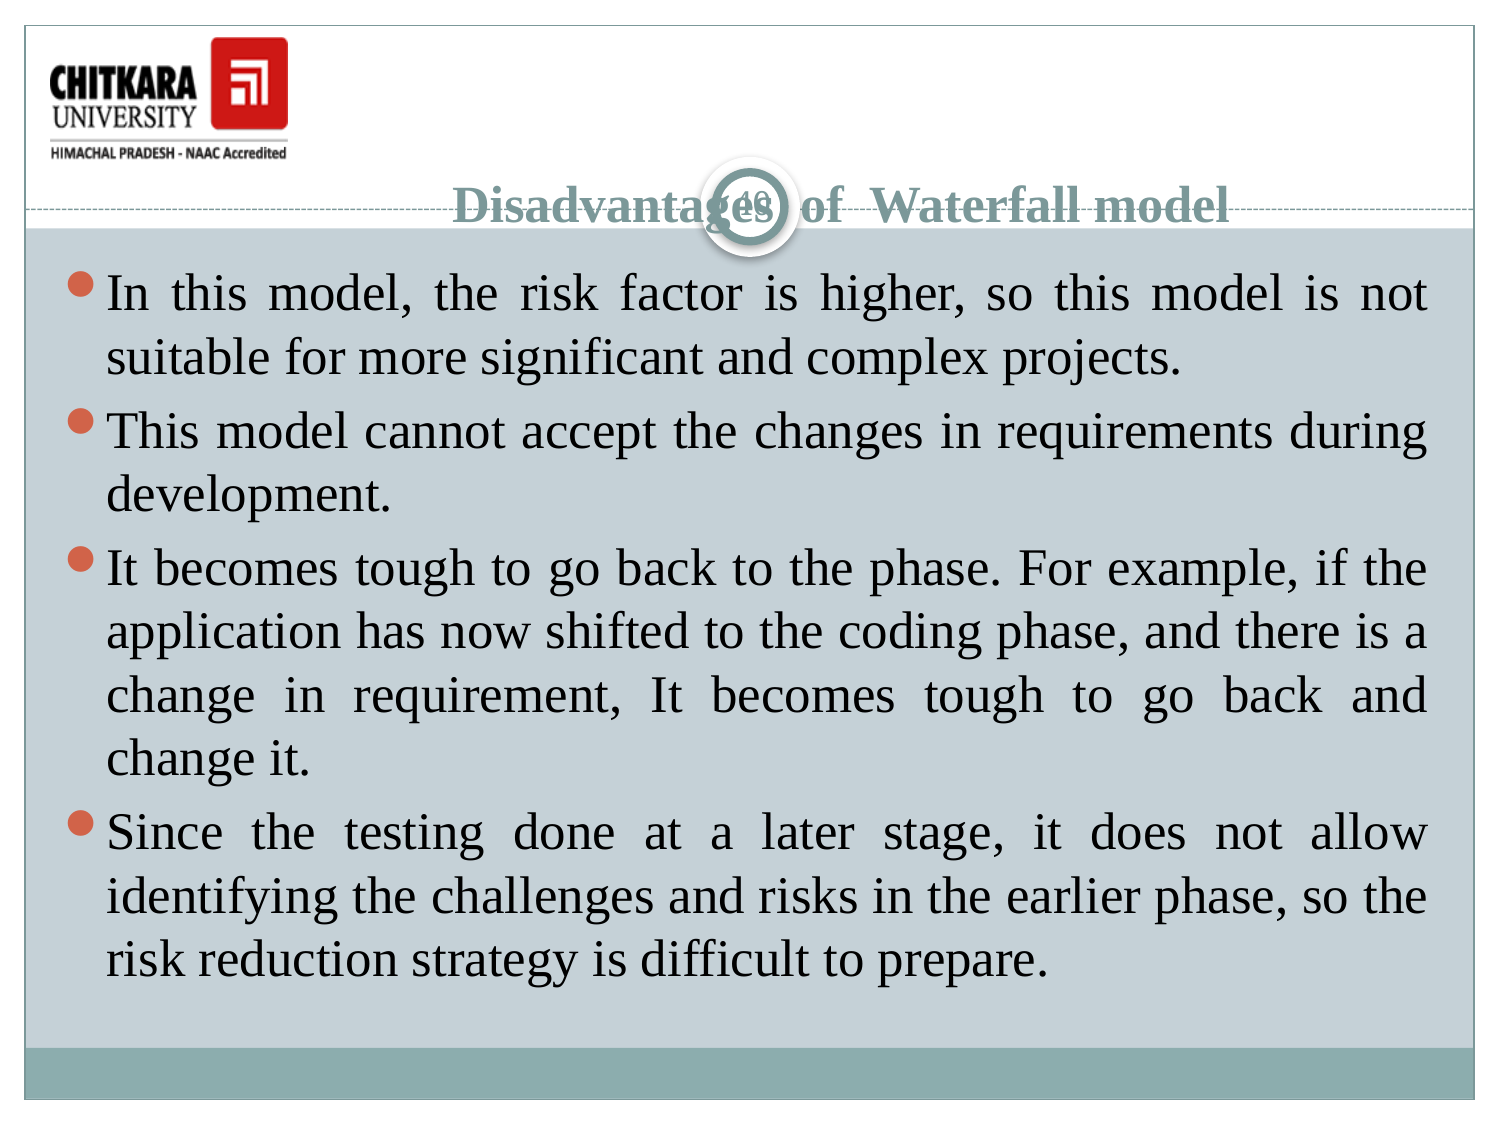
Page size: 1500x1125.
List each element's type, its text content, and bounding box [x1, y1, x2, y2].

title Disadvantages of Waterfall model [75, 162, 1475, 287]
slide_number 40 [715, 168, 791, 241]
picture [49, 37, 288, 163]
list In this model, the risk factor is higher, so this model is not suitable for more significant and complex projects. This model cannot accept the changes in requirements during development. It becomes tough to go back to the phase. For example, if the application has now shifted to the coding phase, and there is a change in requirement, It becomes tough to go back and change it. Since the testing done at a later stage, it does not allow identifying the challenges and risks in the earlier phase, so the risk reduction strategy is difficult to prepare. [49, 250, 1445, 1001]
